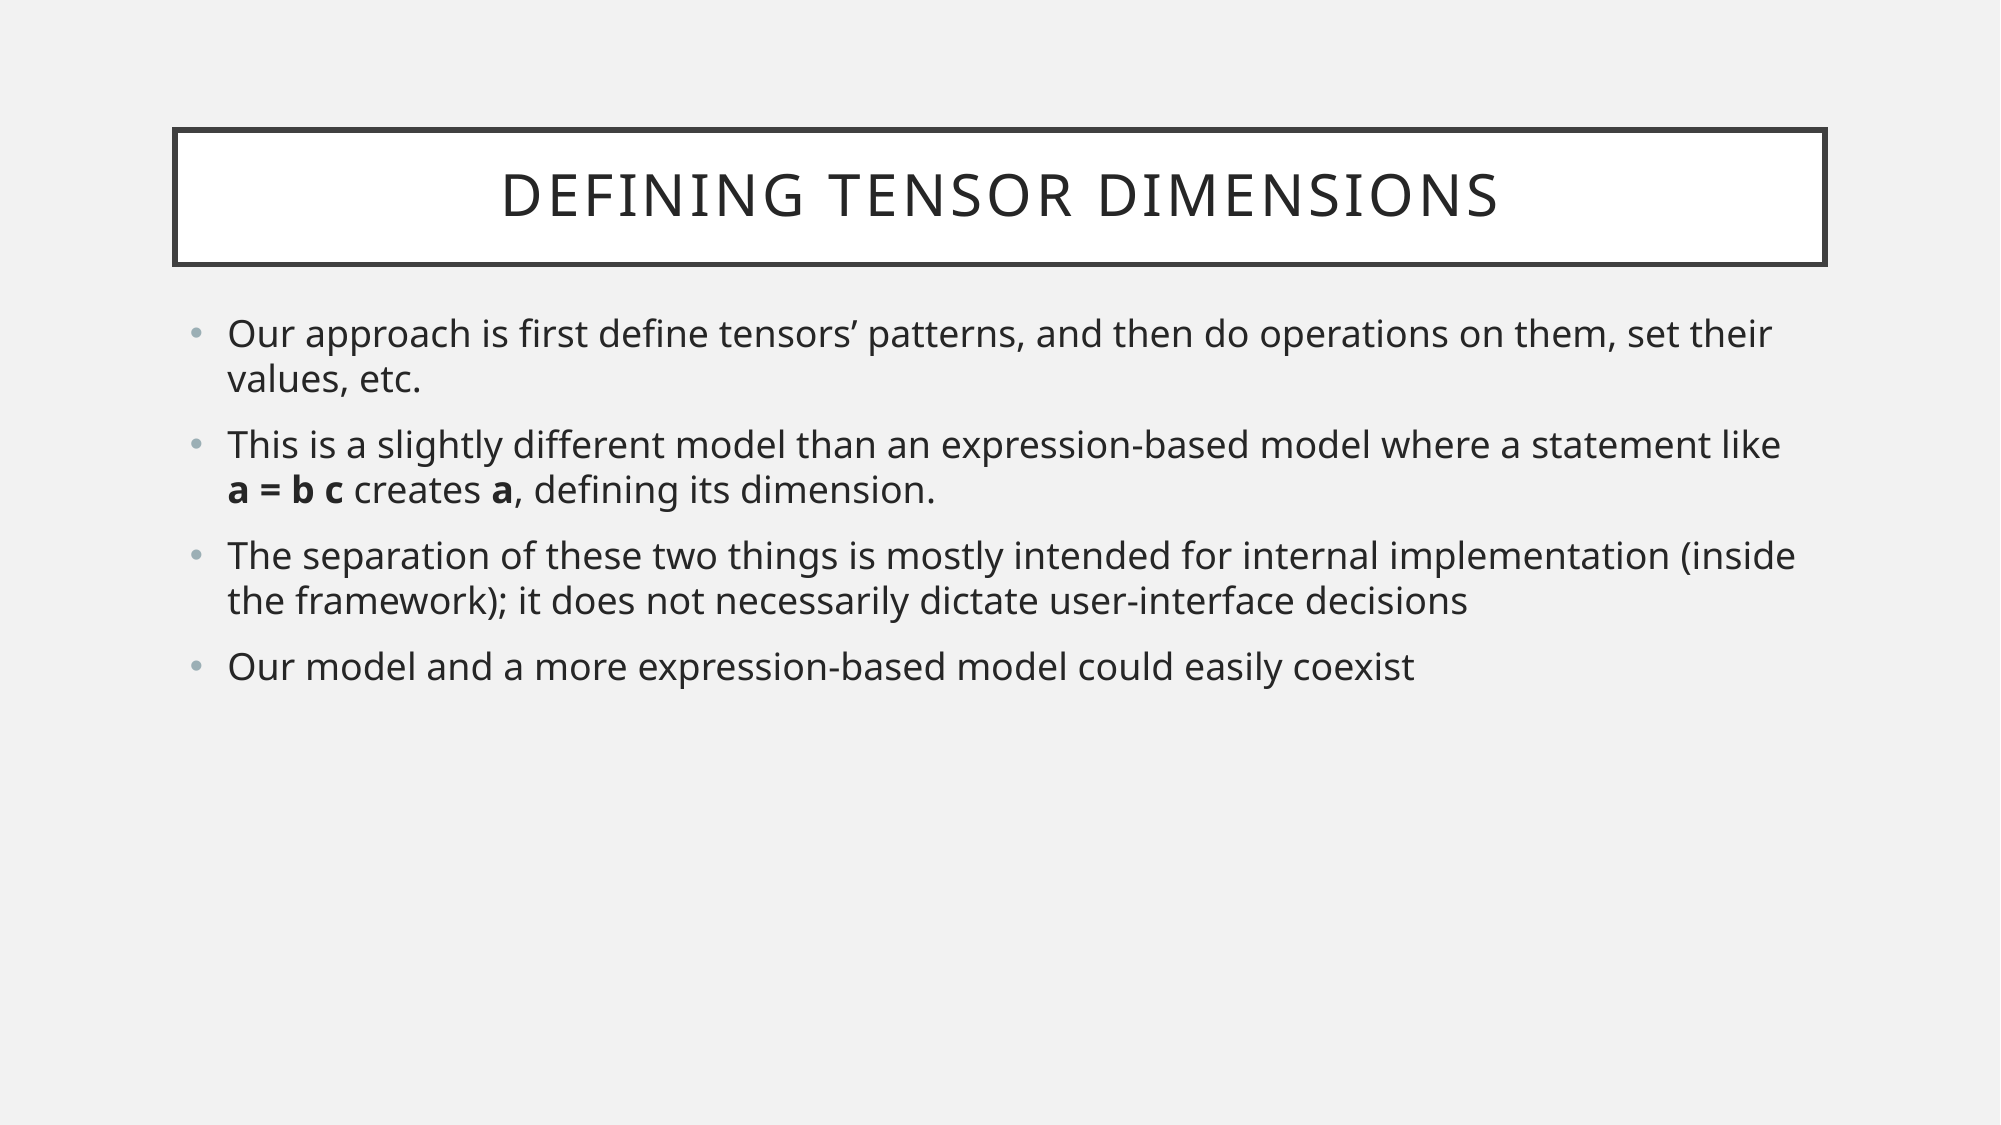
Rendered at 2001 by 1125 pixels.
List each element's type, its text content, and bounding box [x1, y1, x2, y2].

list Our approach is first define tensors’ patterns, and then do operations on them, set their values, etc. This is a slightly different model than an expression-based model where a statement like a = b c creates a, defining its dimension. The separation of these two things is mostly intended for internal implementation (inside the framework); it does not necessarily dictate user-interface decisions Our model and a more expression-based model could easily coexist [174, 302, 1825, 1056]
title defining tensor dimensions [172, 127, 1828, 267]
